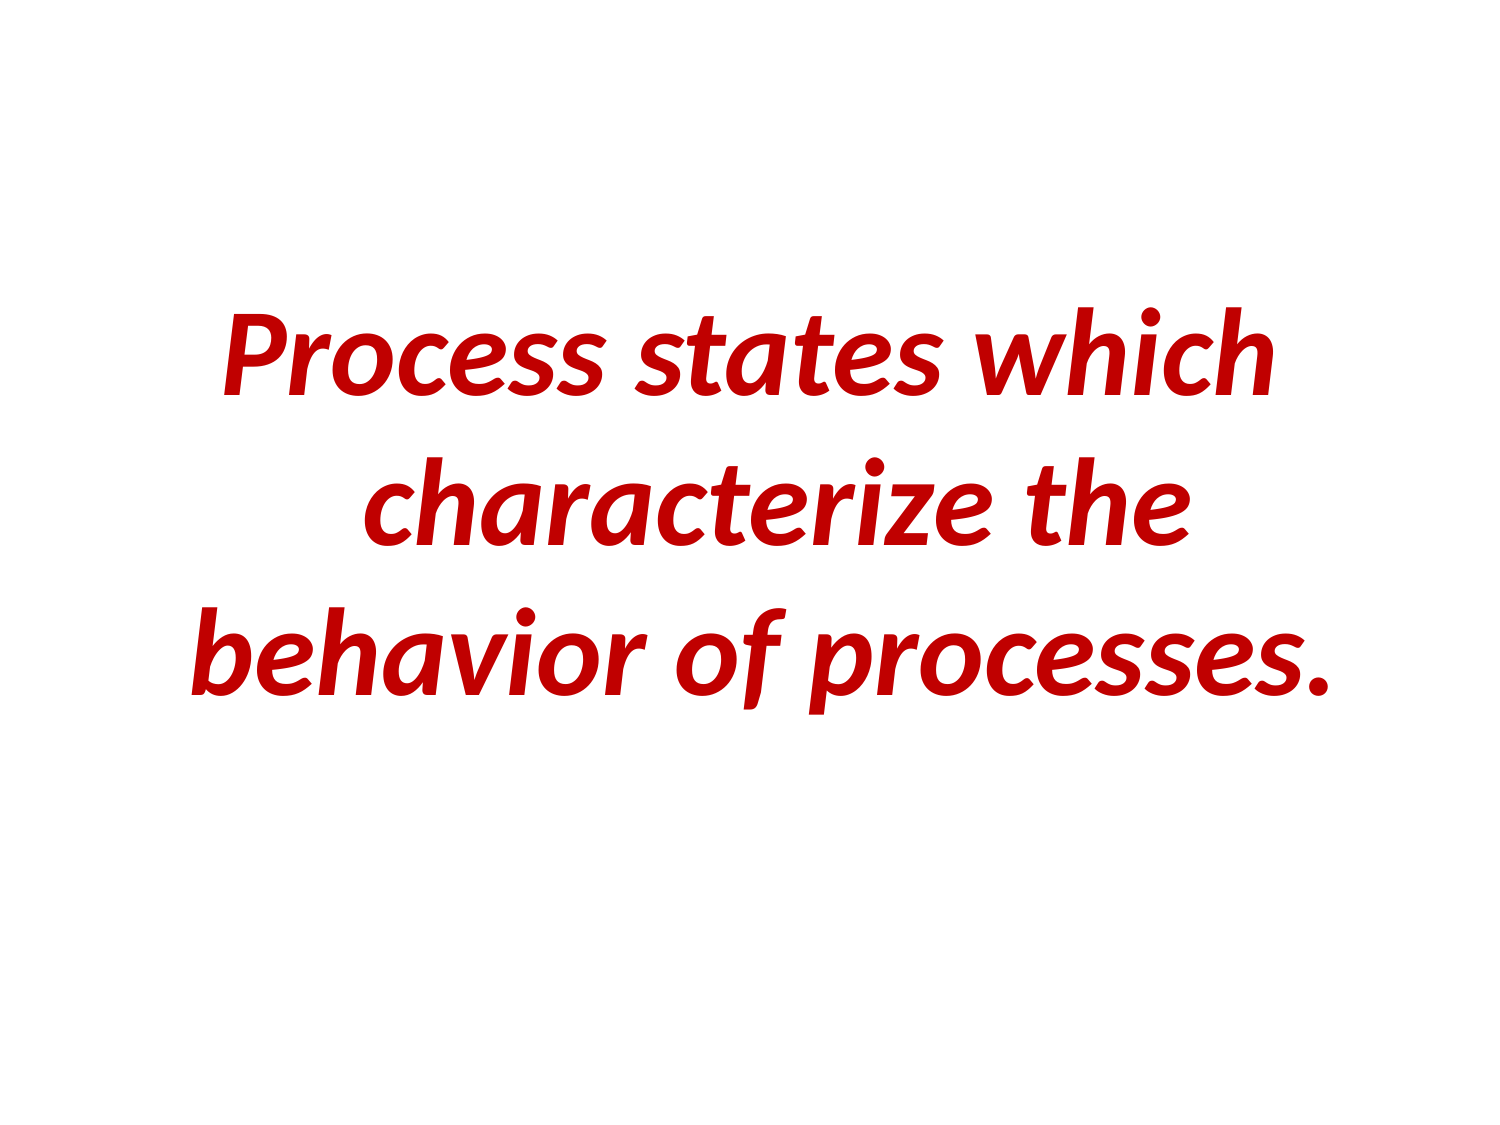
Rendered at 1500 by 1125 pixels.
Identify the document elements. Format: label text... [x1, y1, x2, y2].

list Process states which characterize the behavior of processes. [75, 262, 1425, 1005]
